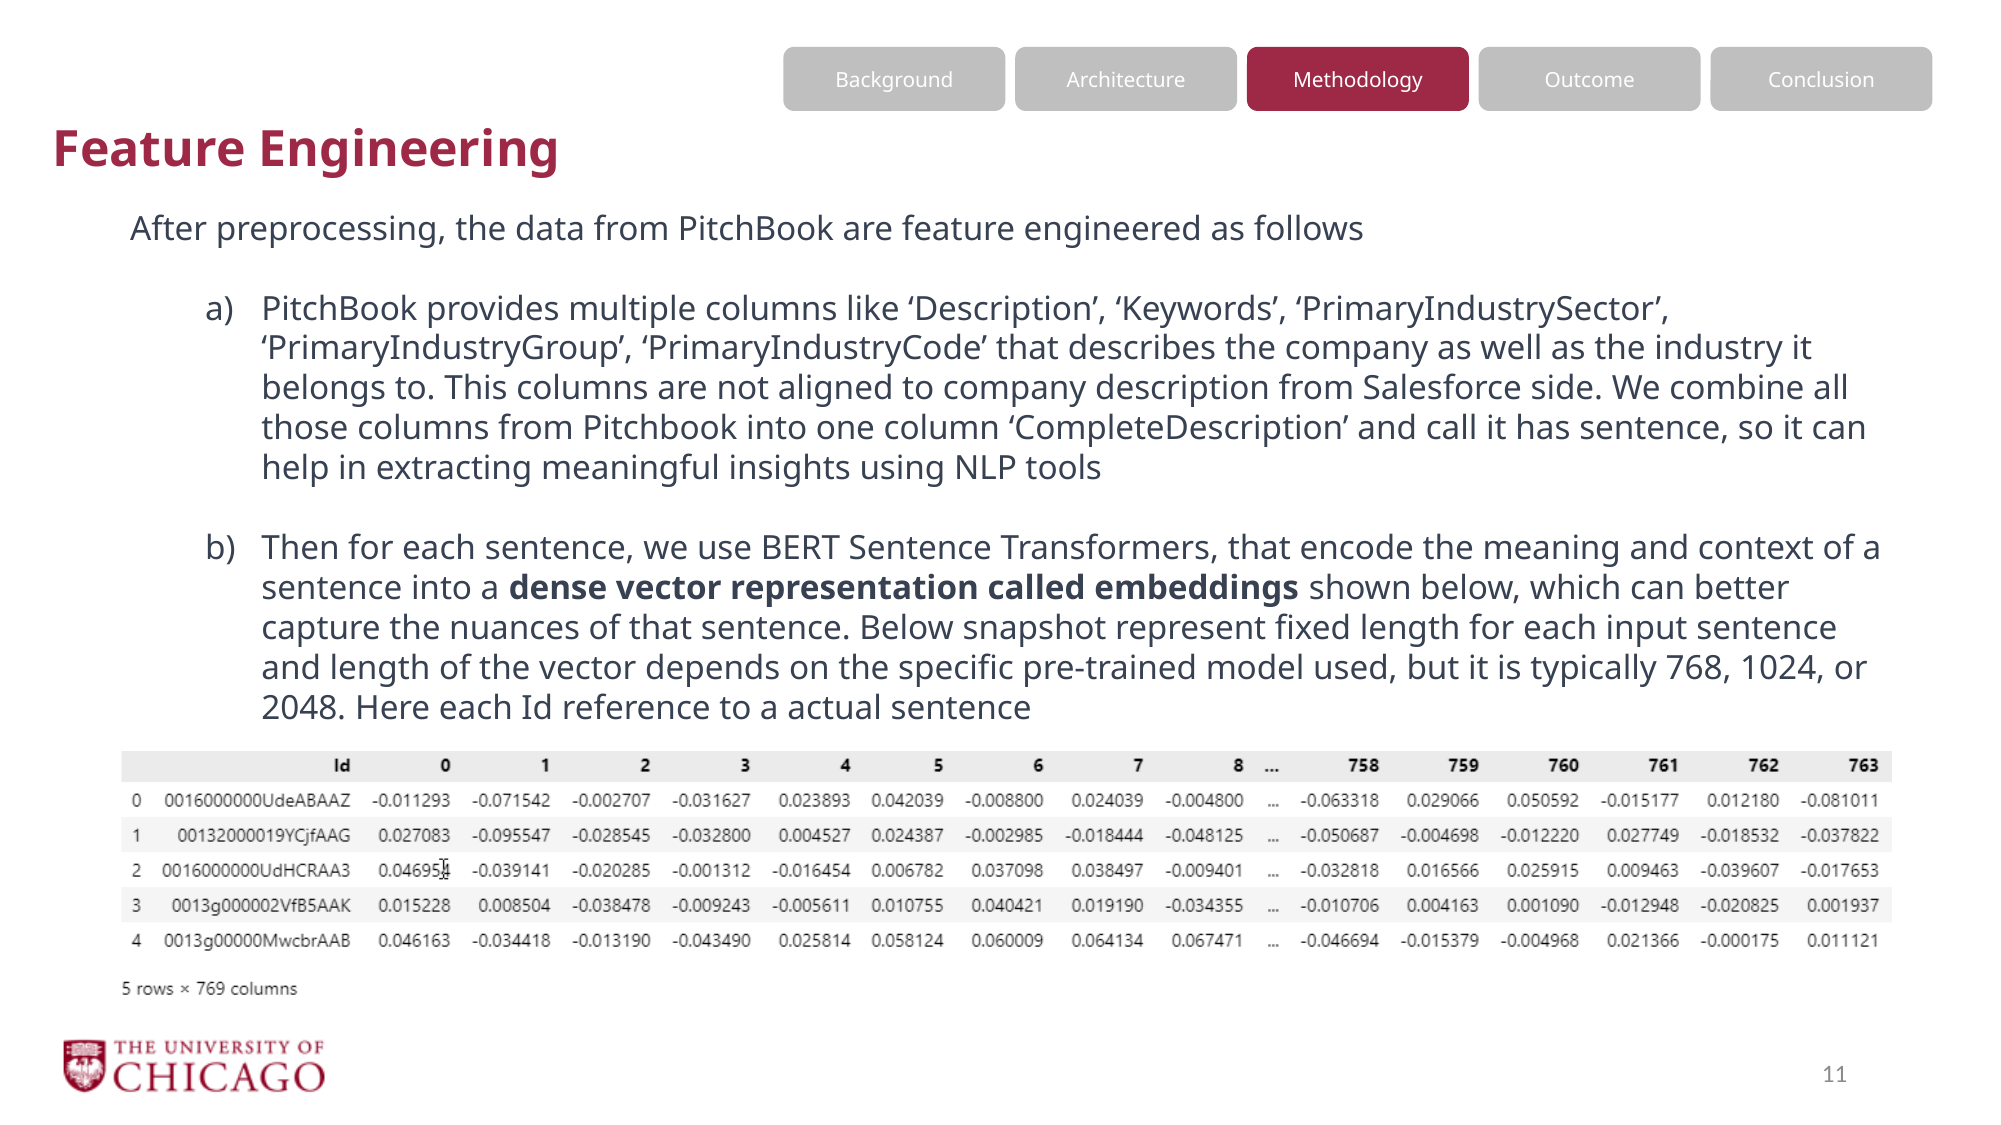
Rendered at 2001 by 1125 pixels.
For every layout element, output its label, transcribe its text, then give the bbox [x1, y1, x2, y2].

text_box Outcome [1477, 45, 1702, 112]
text_box Conclusion [1709, 45, 1934, 112]
slide_number 11 [1412, 1042, 1863, 1103]
text_box Architecture [1014, 45, 1239, 112]
title Feature Engineering [0, 64, 1688, 199]
text_box Background [782, 45, 1007, 112]
text_box Methodology [1245, 45, 1470, 112]
picture [119, 751, 1892, 1004]
text_box After preprocessing, the data from PitchBook are feature engineered as follows PitchBook provides multiple columns like ‘Description’, ‘Keywords’, ‘PrimaryIndustrySector’, ‘PrimaryIndustryGroup’, ‘PrimaryIndustryCode’ that describes the company as well as the industry it belongs to. This columns are not aligned to company description from Salesforce side. We combine all those columns from Pitchbook into one column ‘CompleteDescription’ and call it has sentence, so it can help in extracting meaningful insights using NLP tools Then for each sentence, we use BERT Sentence Transformers, that encode the meaning and context of a sentence into a dense vector representation called embeddings shown below, which can better capture the nuances of that sentence. Below snapshot represent fixed length for each input sentence and length of the vector depends on the specific pre-trained model used, but it is typically 768, 1024, or 2048. Here each Id reference to a actual sentence [40, 149, 1910, 943]
picture [42, 1023, 353, 1122]
